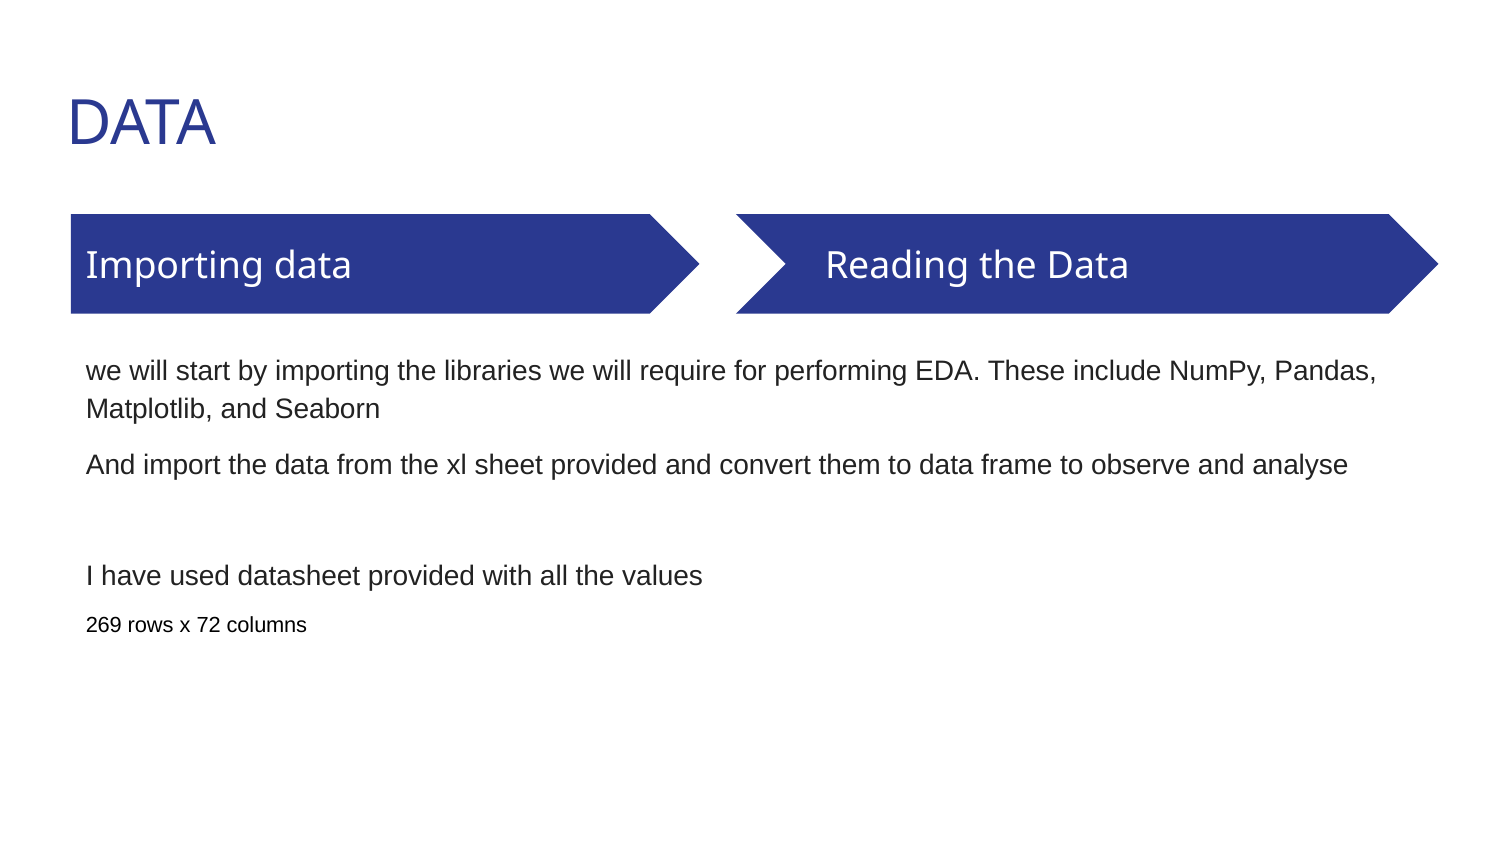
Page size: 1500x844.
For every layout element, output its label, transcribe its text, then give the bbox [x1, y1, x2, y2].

list we will start by importing the libraries we will require for performing EDA. These include NumPy, Pandas, Matplotlib, and Seaborn And import the data from the xl sheet provided and convert them to data frame to observe and analyse I have used datasheet provided with all the values 269 rows x 72 columns [70, 331, 1402, 767]
title DATA [51, 67, 1449, 167]
text_box [735, 214, 1439, 314]
text_box [70, 214, 700, 314]
list Importing data [70, 238, 646, 290]
list Reading the Data [810, 238, 1385, 290]
